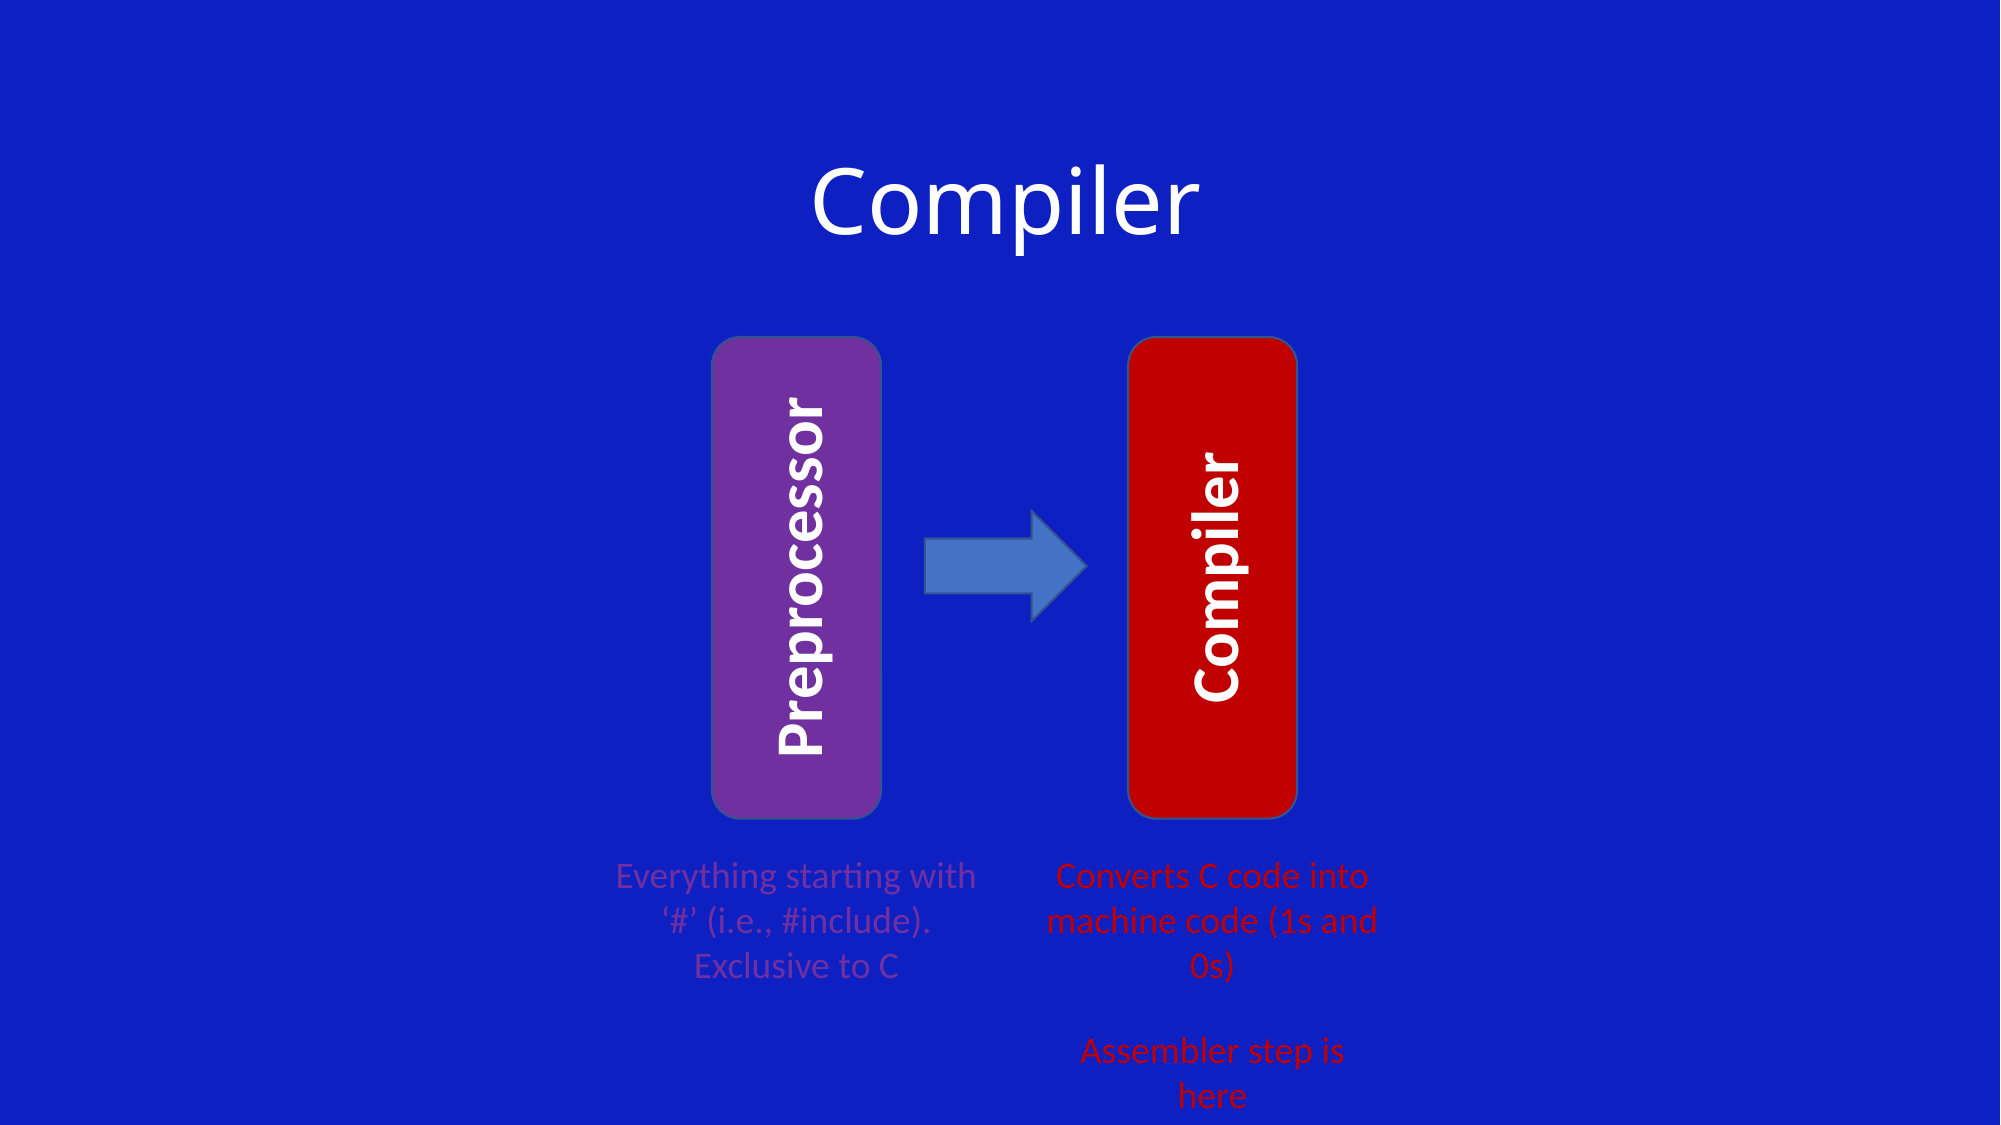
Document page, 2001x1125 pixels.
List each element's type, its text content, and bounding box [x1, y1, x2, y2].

title Compiler [143, 95, 1869, 314]
text_box Everything starting with ‘#’ (i.e., #include). Exclusive to C [598, 843, 994, 994]
text_box [923, 508, 1089, 624]
text_box Preprocessor [748, 362, 844, 794]
text_box Assembler step is here [1049, 1018, 1376, 1124]
text_box [710, 335, 883, 820]
text_box [1127, 335, 1299, 820]
text_box Compiler [1164, 362, 1260, 794]
text_box Converts C code into machine code (1s and 0s) [1015, 843, 1411, 994]
